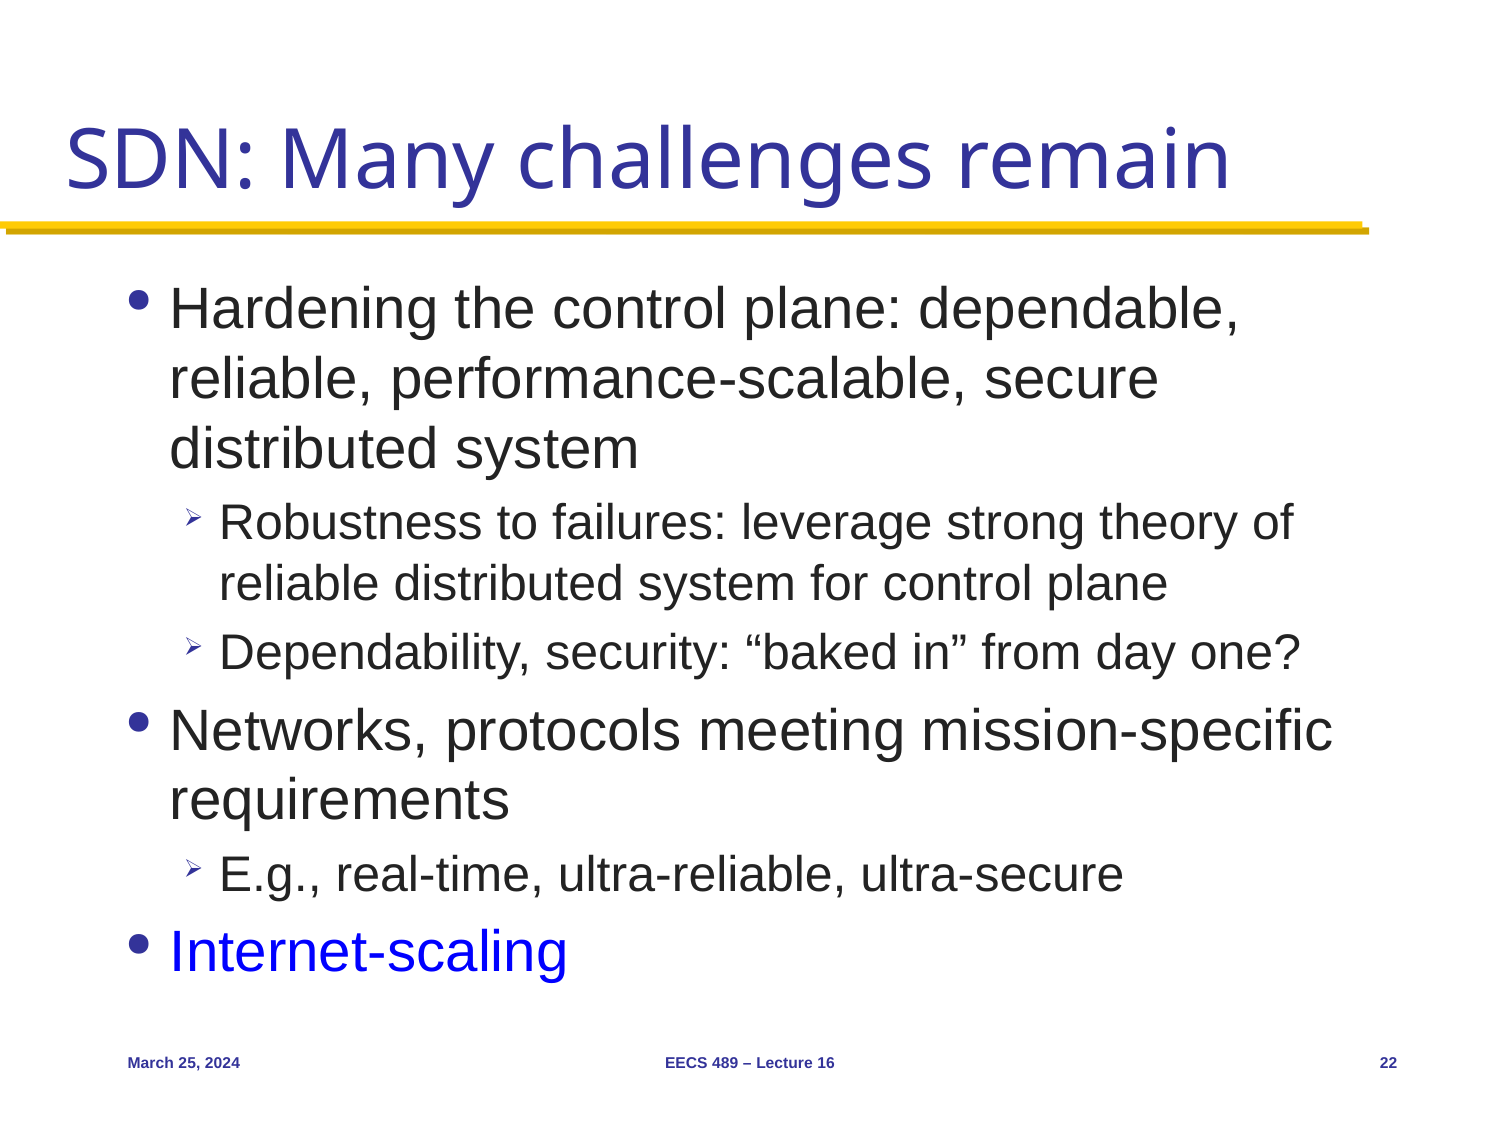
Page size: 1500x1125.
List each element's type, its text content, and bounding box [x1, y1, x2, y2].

title SDN: Many challenges remain [49, 24, 1451, 213]
footer EECS 489 – Lecture 16 [512, 1024, 988, 1101]
list Hardening the control plane: dependable, reliable, performance-scalable, secure distributed system Robustness to failures: leverage strong theory of reliable distributed system for control plane Dependability, security: “baked in” from day one? Networks, protocols meeting mission-specific requirements E.g., real-time, ultra-reliable, ultra-secure Internet-scaling [112, 262, 1413, 988]
slide_number 22 [1312, 1024, 1413, 1101]
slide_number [112, 1024, 426, 1101]
